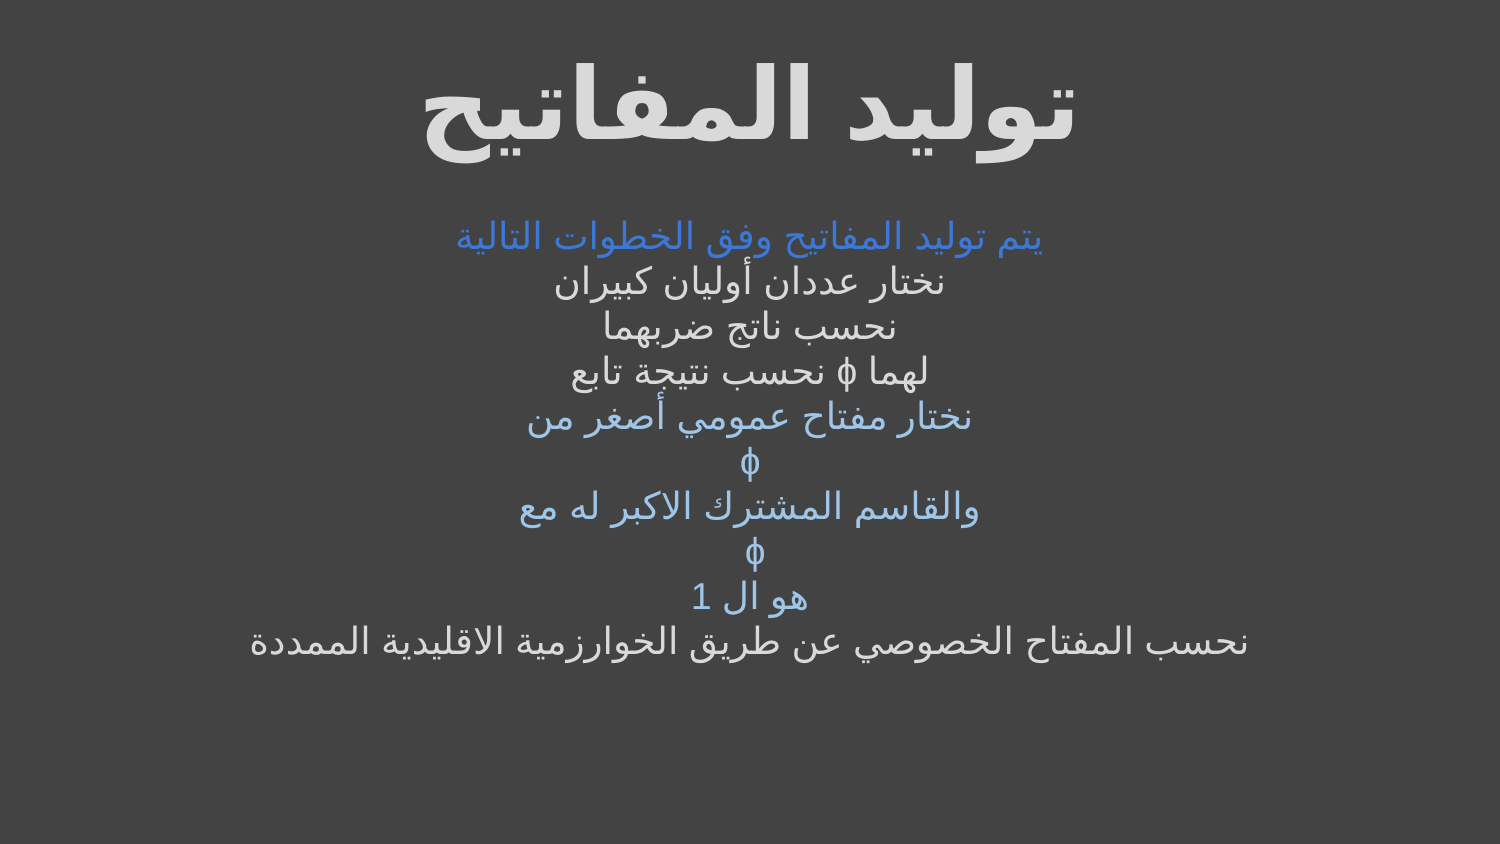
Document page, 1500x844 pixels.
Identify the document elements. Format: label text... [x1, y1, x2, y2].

title توليد المفاتيح [75, 33, 1425, 175]
list يتم توليد المفاتيح وفق الخطوات التالية نختار عددان أوليان كبيران نحسب ناتج ضربهما نحسب نتيجة تابع ɸ لهما نختار مفتاح عمومي أصغر من ɸ والقاسم المشترك الاكبر له مع ɸ هو ال 1 نحسب المفتاح الخصوصي عن طريق الخوارزمية الاقليدية الممددة [75, 196, 1425, 808]
